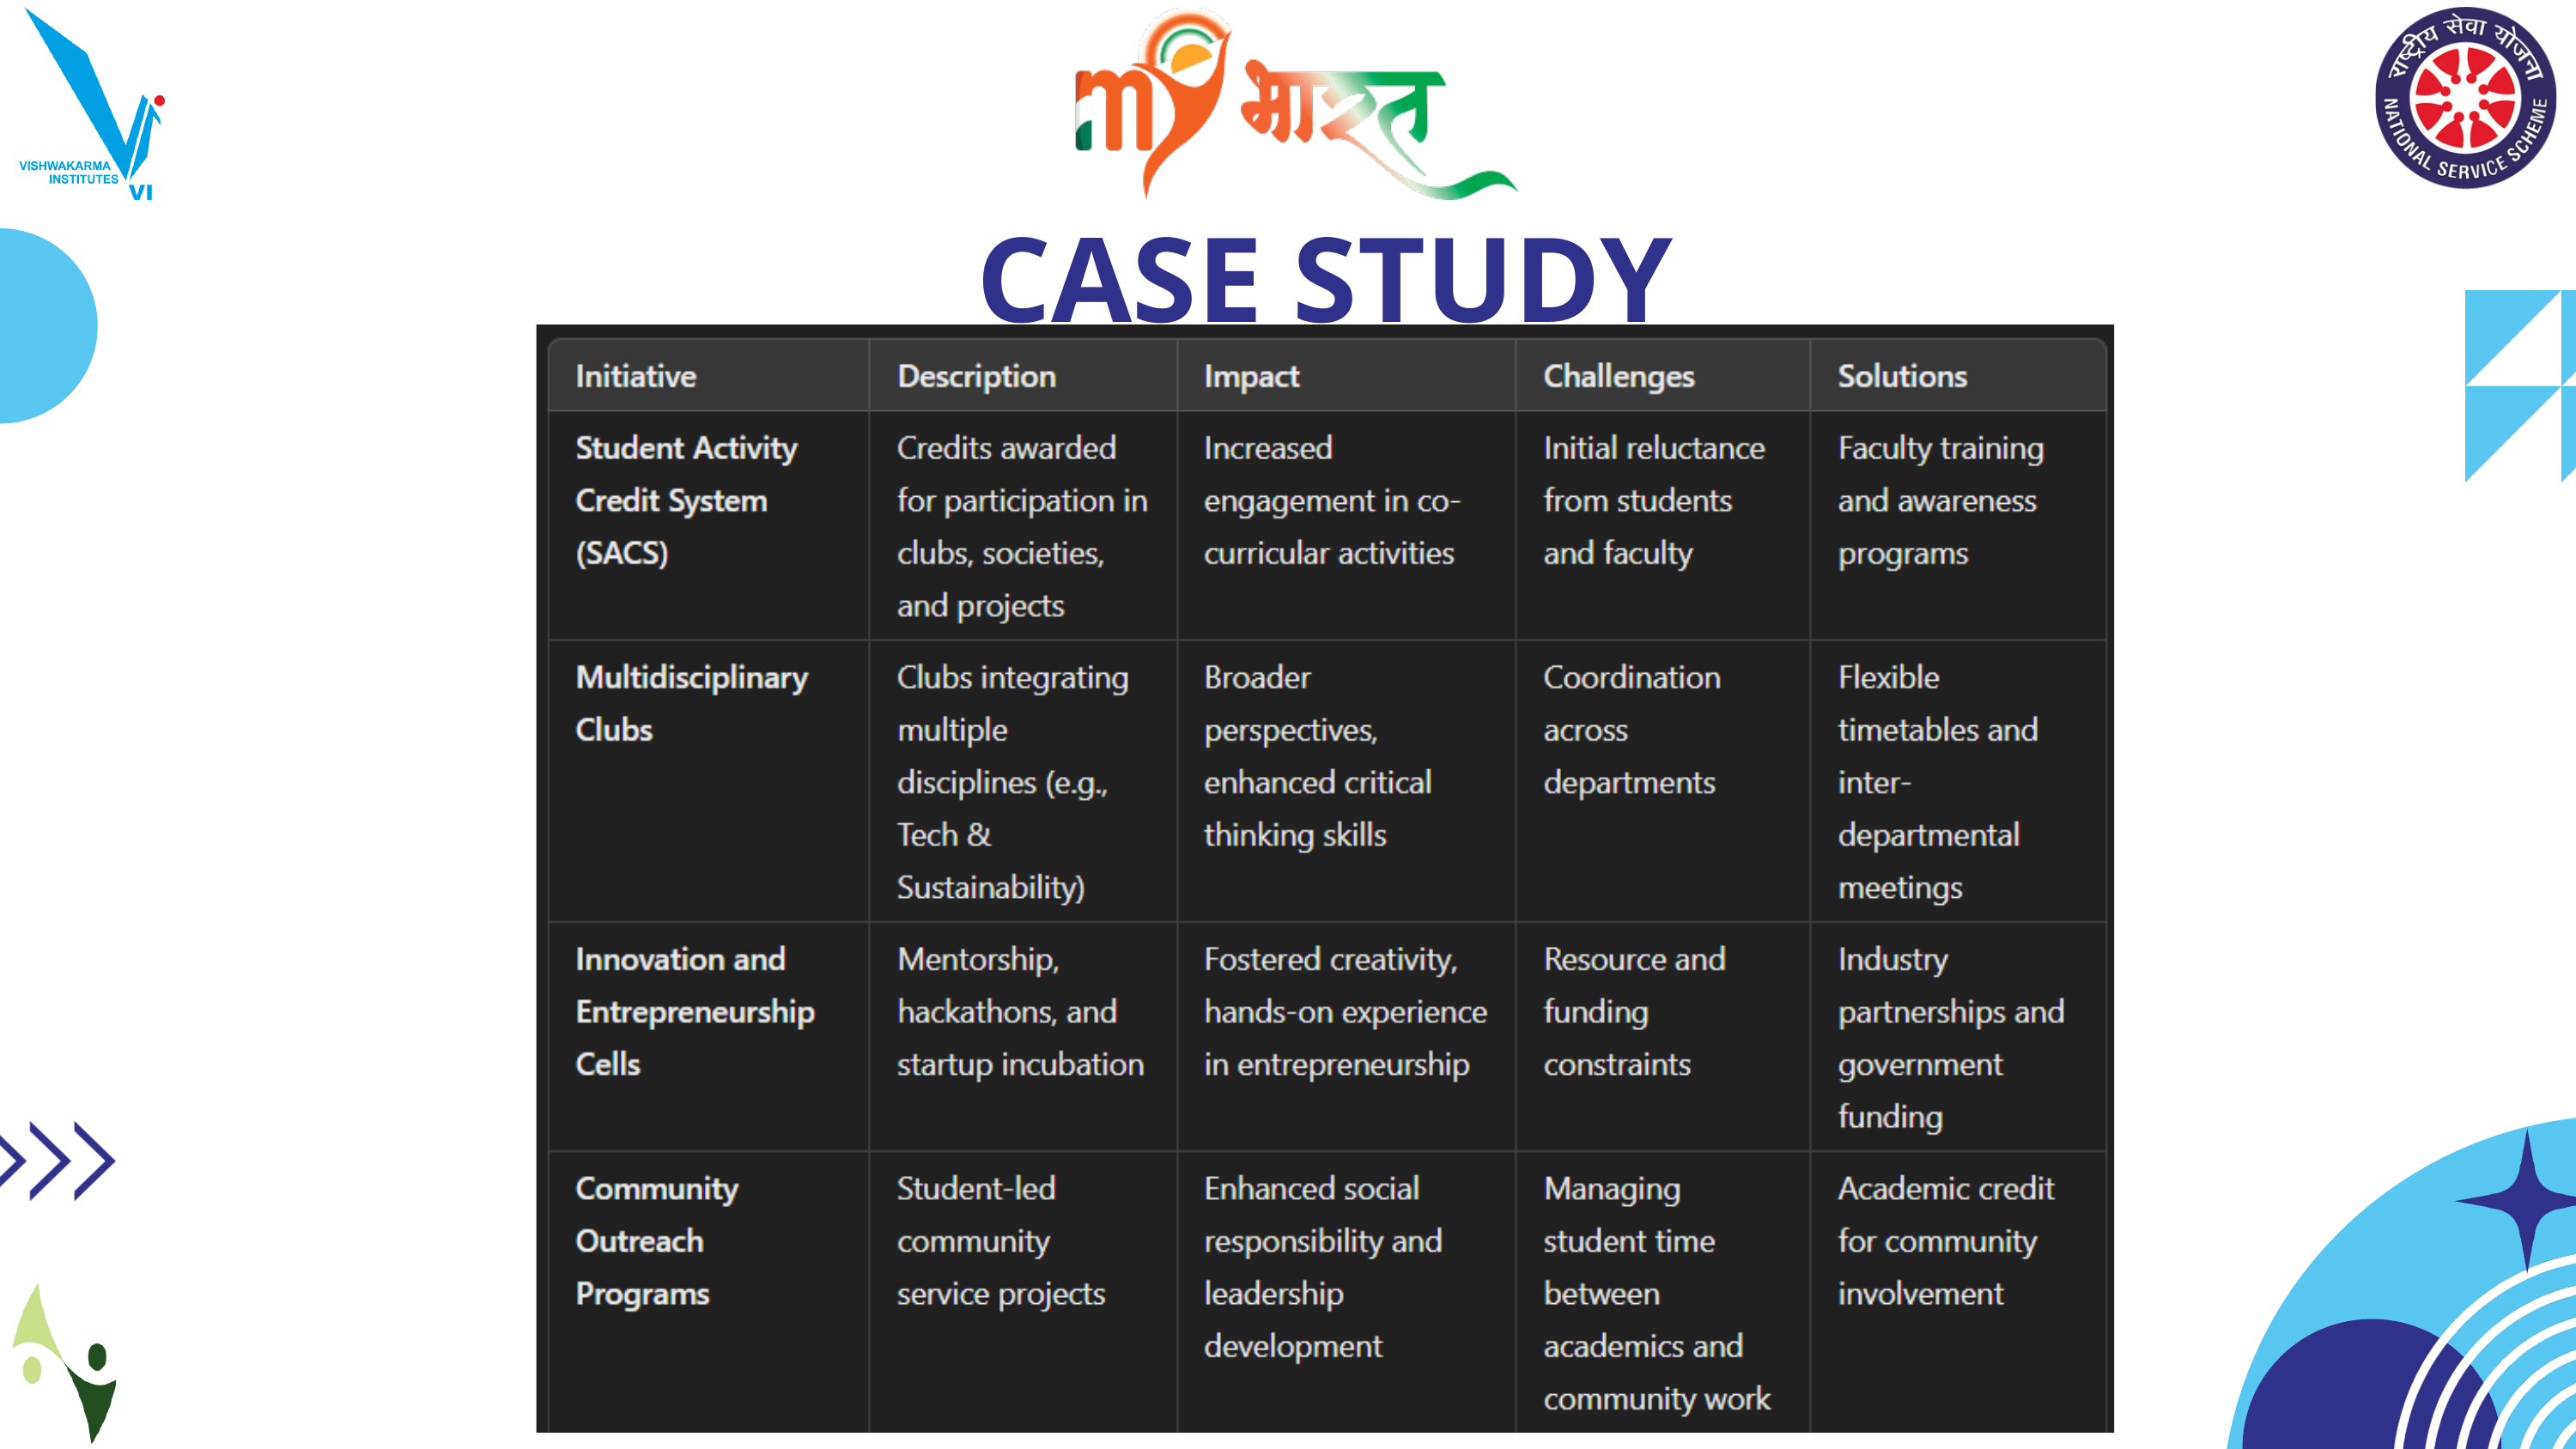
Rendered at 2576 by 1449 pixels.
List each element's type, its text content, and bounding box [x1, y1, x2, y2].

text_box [0, 227, 98, 424]
text_box [2465, 290, 2576, 482]
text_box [19, 7, 2557, 201]
text_box [536, 346, 2115, 1434]
text_box CASE STUDY [278, 210, 2372, 346]
text_box [12, 1282, 117, 1444]
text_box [2221, 1114, 2576, 1449]
text_box [0, 1121, 117, 1202]
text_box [2242, 1319, 2502, 1449]
